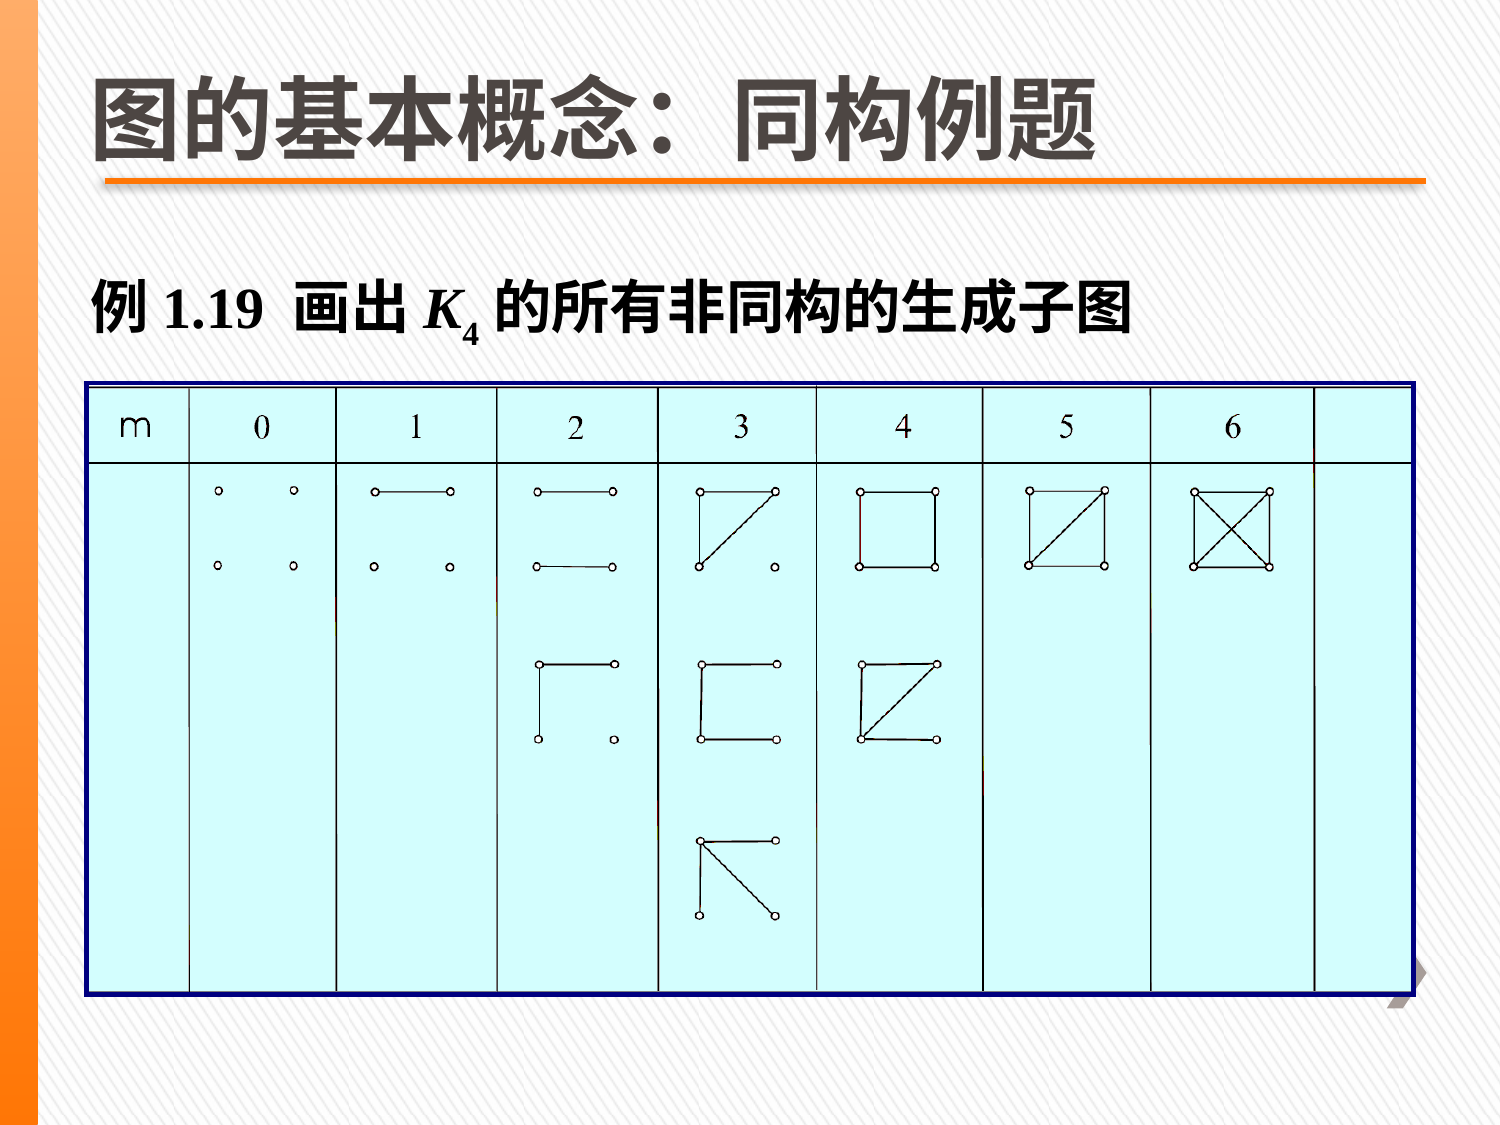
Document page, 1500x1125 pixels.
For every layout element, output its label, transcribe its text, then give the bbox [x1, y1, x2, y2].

text_box B [0, 281, 37, 285]
list 例1.19 画出K4的所有非同构的生成子图 [75, 262, 1425, 1050]
picture [88, 385, 1412, 993]
text_box 图的基本概念：同构例题 [74, 54, 1425, 173]
